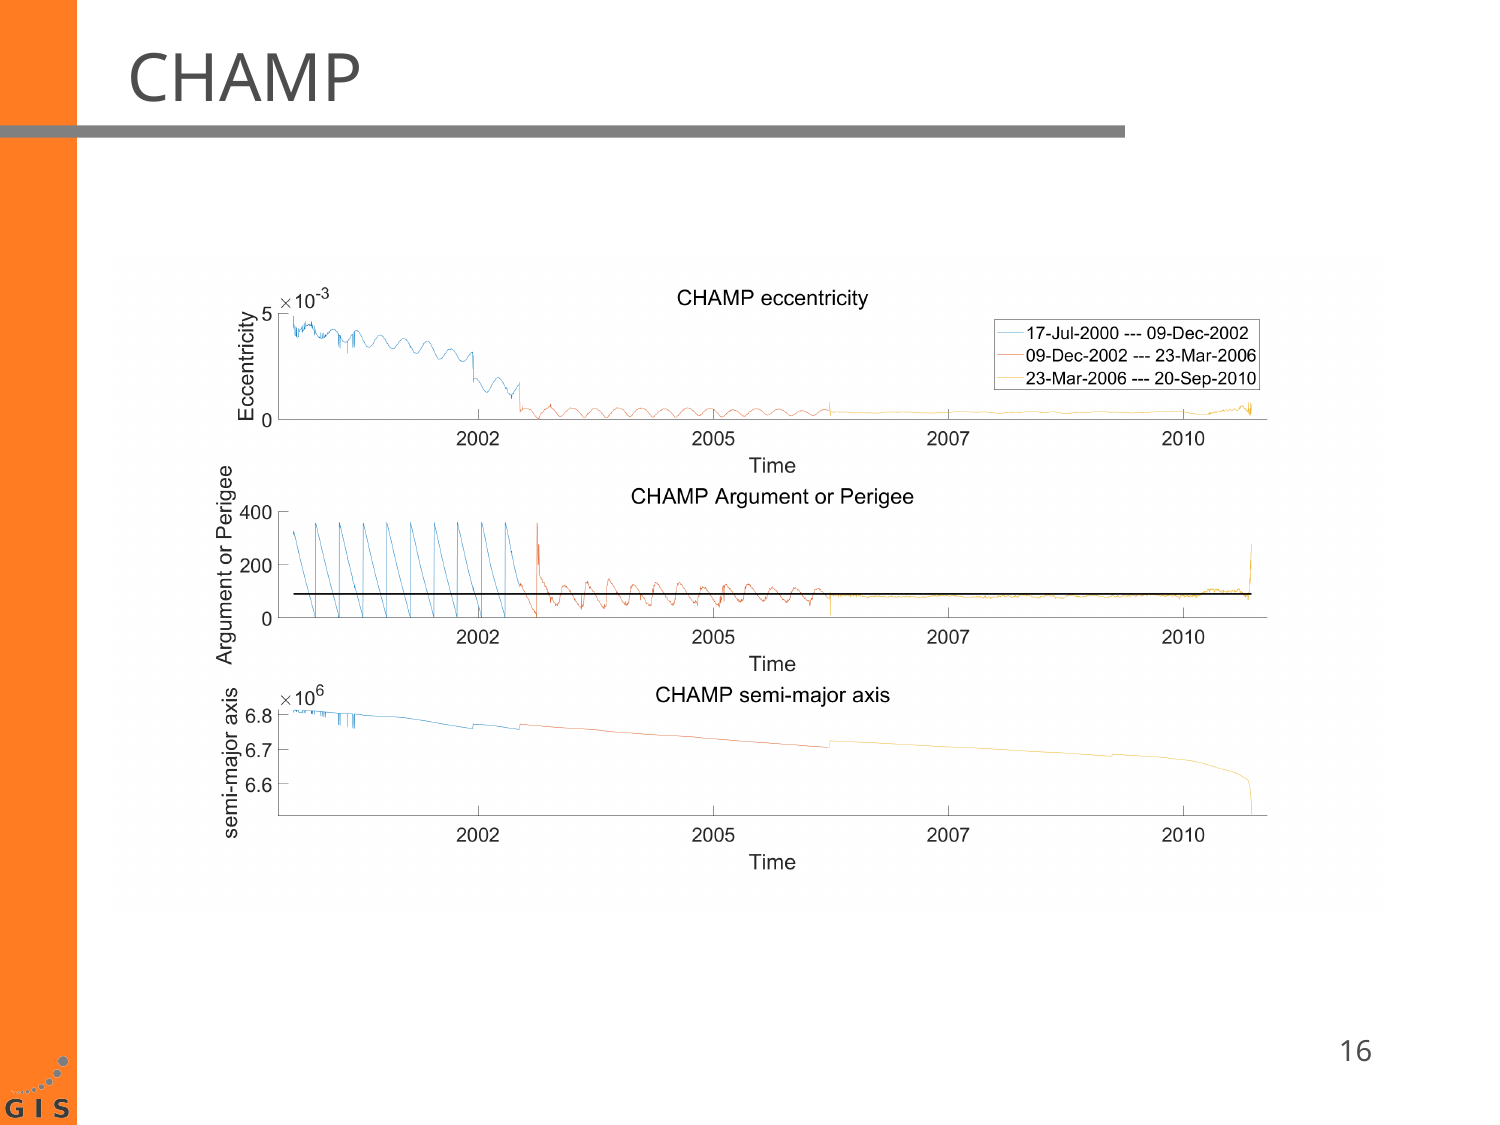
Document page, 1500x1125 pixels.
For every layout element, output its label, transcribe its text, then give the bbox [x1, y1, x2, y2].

picture [5, 1056, 69, 1118]
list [112, 250, 1388, 912]
title CHAMP [112, 37, 1388, 113]
slide_number 16 [1074, 1024, 1388, 1101]
